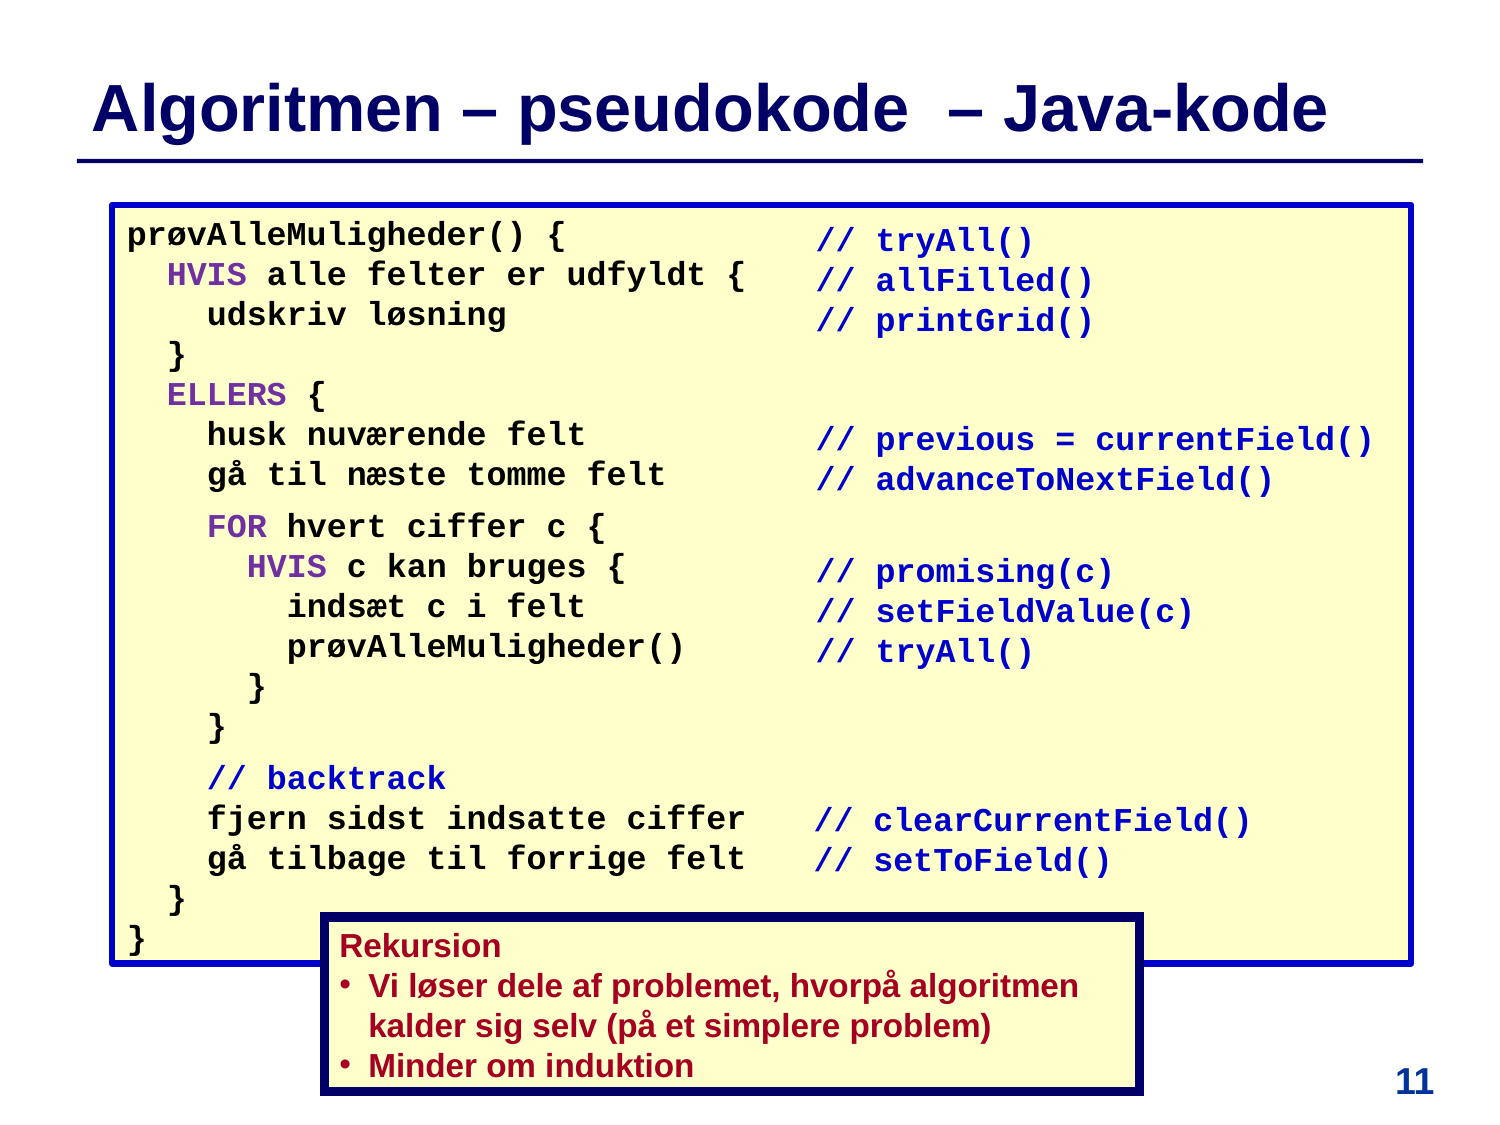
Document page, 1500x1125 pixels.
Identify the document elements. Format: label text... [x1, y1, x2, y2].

text_box Rekursion Vi løser dele af problemet, hvorpå algoritmen kalder sig selv (på et simplere problem) Minder om induktion [324, 916, 1140, 1092]
text_box prøvAlleMuligheder() { HVIS alle felter er udfyldt { udskriv løsning } ELLERS { husk nuværende felt gå til næste tomme felt FOR hvert ciffer c { HVIS c kan bruges { indsæt c i felt prøvAlleMuligheder() } } // backtrack fjern sidst indsatte ciffer gå tilbage til forrige felt } } [112, 205, 1412, 964]
title Algoritmen – pseudokode [76, 54, 932, 155]
text_box // clearCurrentField() // setToField() [798, 790, 1269, 886]
slide_number 11 [1380, 1050, 1481, 1125]
text_box // tryAll() // allFilled() // printGrid() // previous = currentField() // advanceToNextField() // promising(c) // setFieldValue(c) // tryAll() [800, 210, 1391, 677]
text_box – Java-kode [932, 54, 1378, 155]
